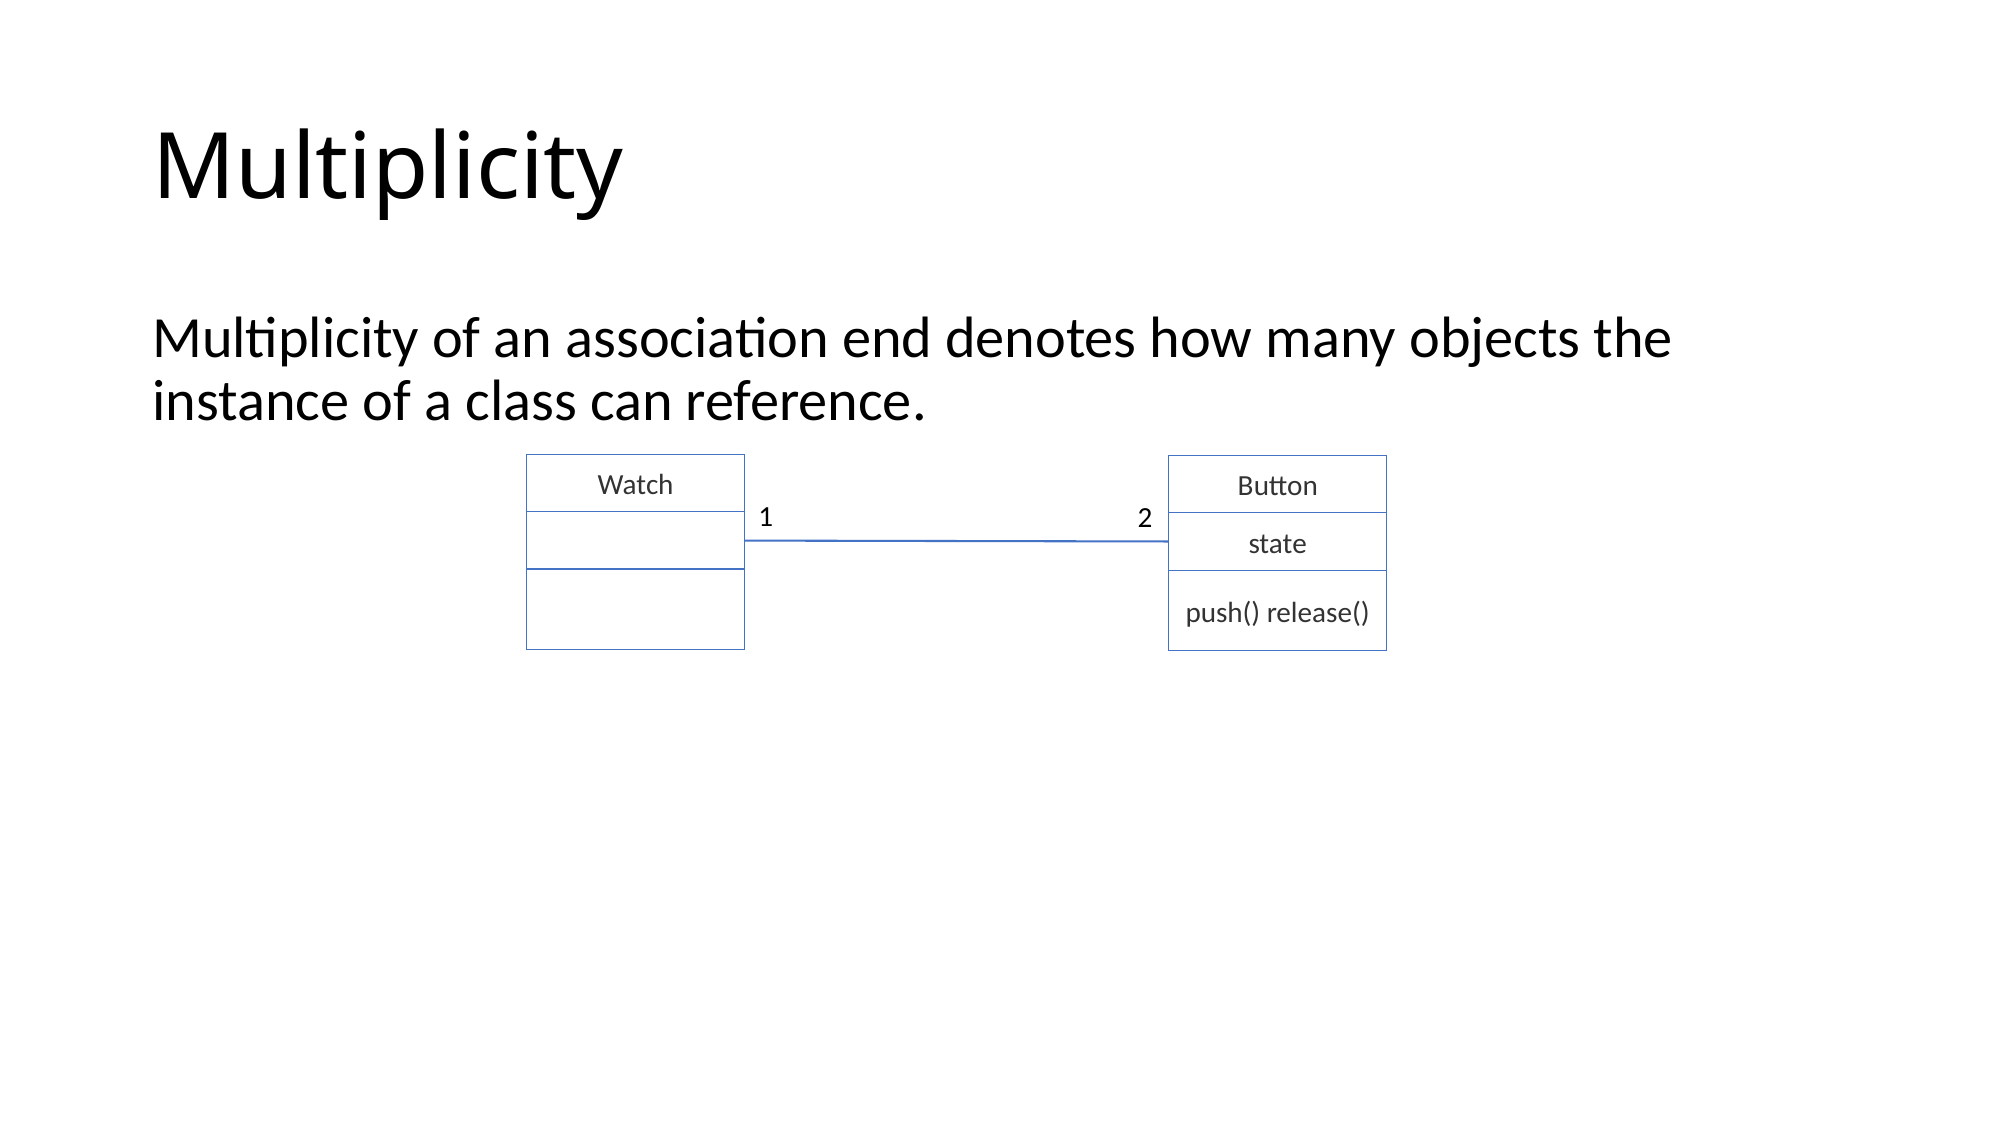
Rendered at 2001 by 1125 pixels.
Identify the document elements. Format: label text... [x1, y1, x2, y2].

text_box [526, 454, 1387, 651]
list Multiplicity of an association end denotes how many objects the instance of a class can reference. [137, 299, 1863, 1014]
title Multiplicity [137, 59, 1863, 278]
